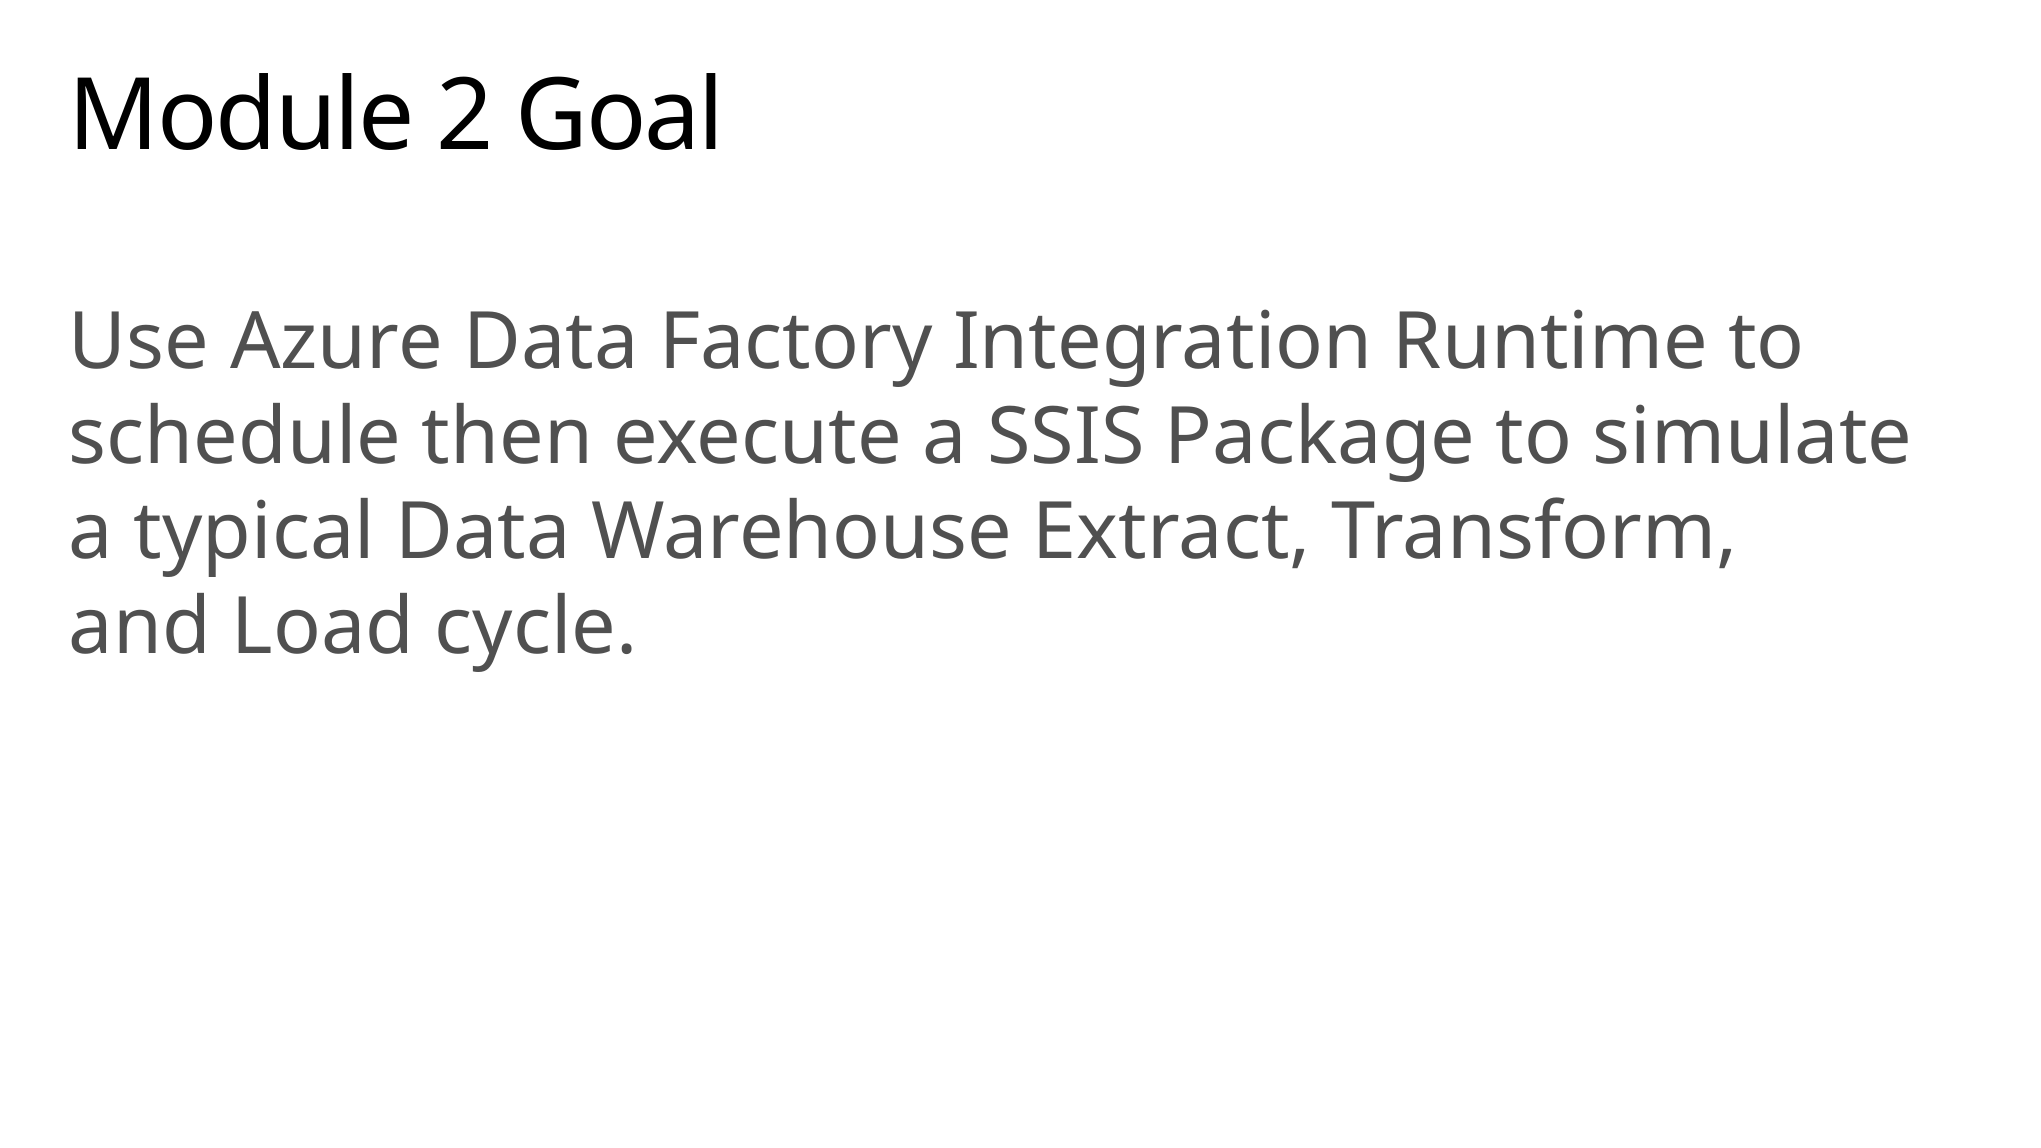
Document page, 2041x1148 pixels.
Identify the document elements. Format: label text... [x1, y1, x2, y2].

title Module 2 Goal [45, 48, 1996, 199]
list Use Azure Data Factory Integration Runtime to schedule then execute a SSIS Package to simulate a typical Data Warehouse Extract, Transform, and Load cycle. [45, 273, 1996, 688]
